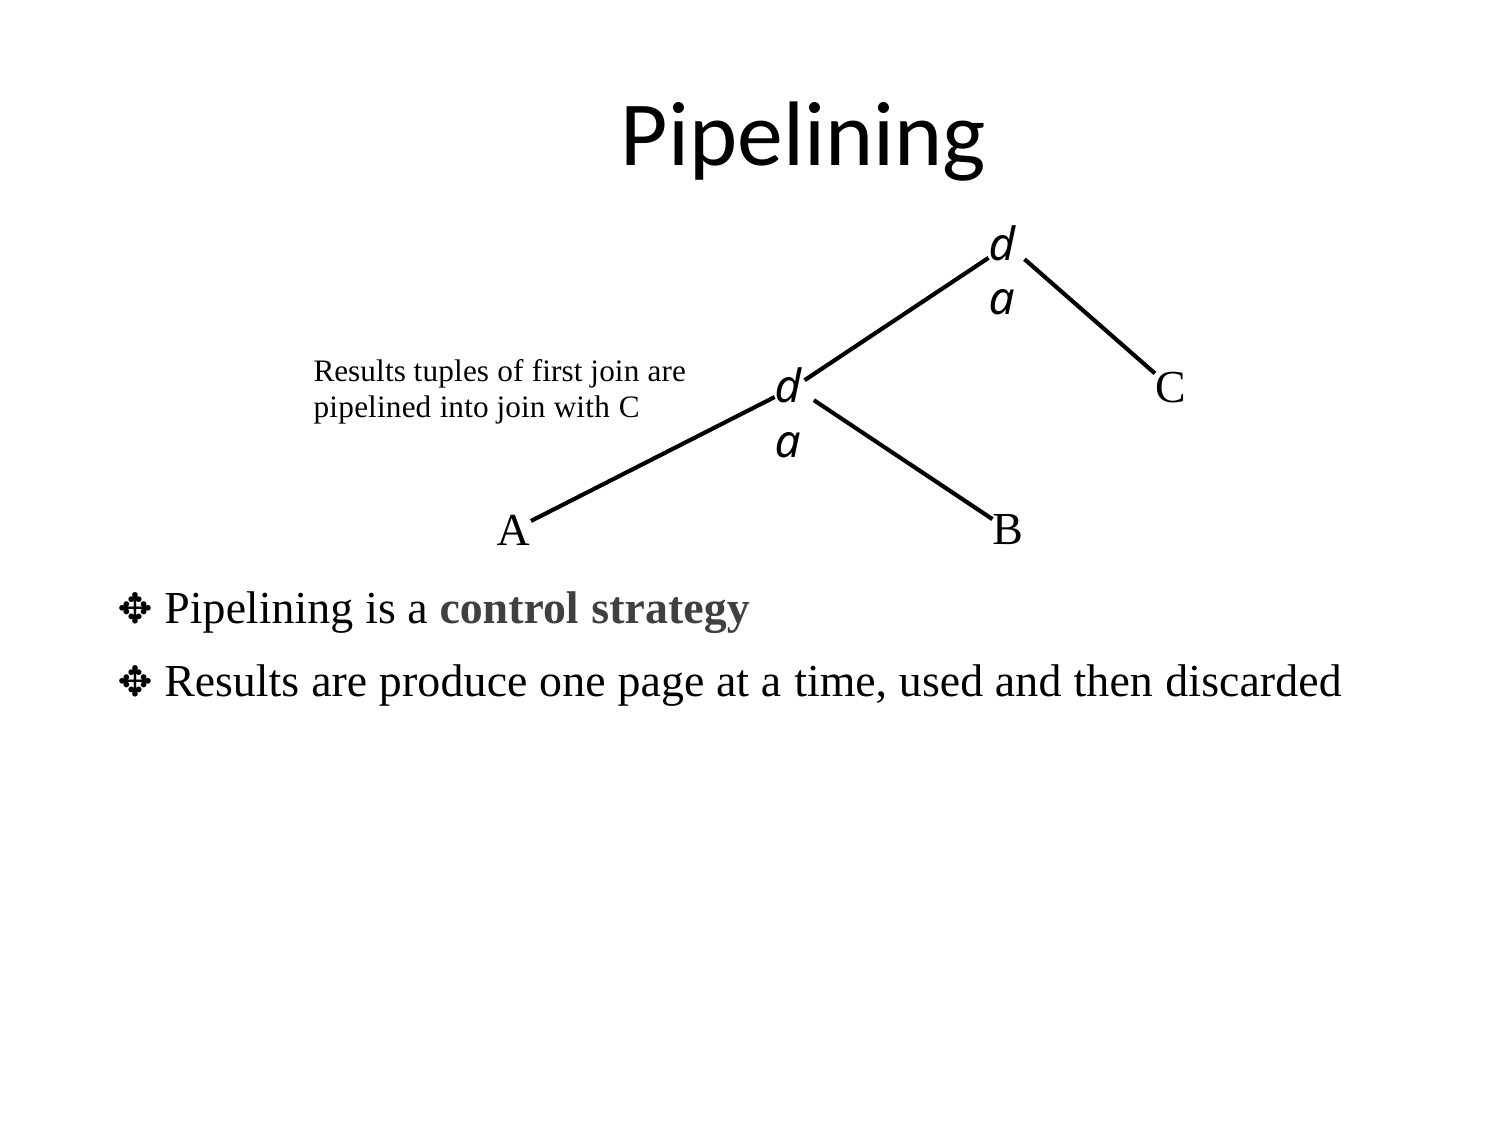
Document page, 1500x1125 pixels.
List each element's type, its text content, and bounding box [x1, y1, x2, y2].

text_box A ✥ Pipelining is a control strategy [115, 474, 773, 633]
text_box B [990, 496, 1026, 554]
text_box da [986, 211, 1030, 324]
text_box C [1153, 354, 1189, 412]
text_box Results tuples of first join are pipelined into join with C [311, 345, 718, 425]
text_box ✥ Results are produce one page at a time, used and then discarded [115, 648, 1374, 706]
title Pipelining [430, 32, 1175, 223]
text_box da [772, 354, 816, 467]
